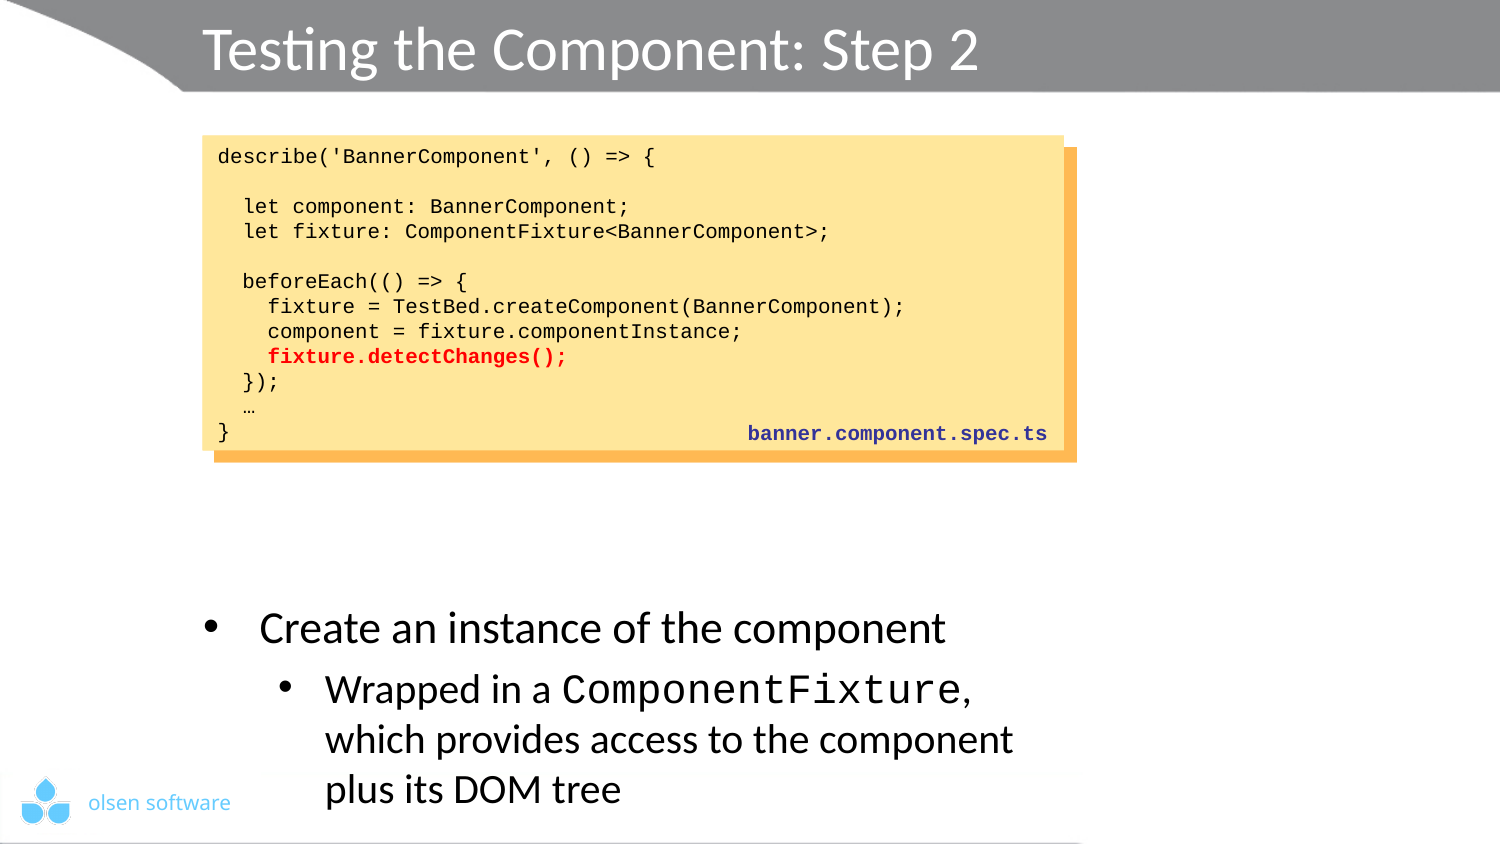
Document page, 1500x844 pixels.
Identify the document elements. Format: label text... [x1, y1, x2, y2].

text_box banner.component.spec.ts [732, 412, 1063, 453]
picture [0, 0, 1500, 844]
text_box describe('BannerComponent', () => { let component: BannerComponent; let fixture: ComponentFixture<BannerComponent>; beforeEach(() => { fixture = TestBed.createComponent(BannerComponent); component = fixture.componentInstance; fixture.detectChanges(); }); … } [202, 135, 1064, 451]
list Create an instance of the component Wrapped in a ComponentFixture, which provides access to the component plus its DOM tree Perform data binding on the component [188, 133, 1425, 716]
title Testing the Component: Step 2 [187, 0, 1426, 93]
